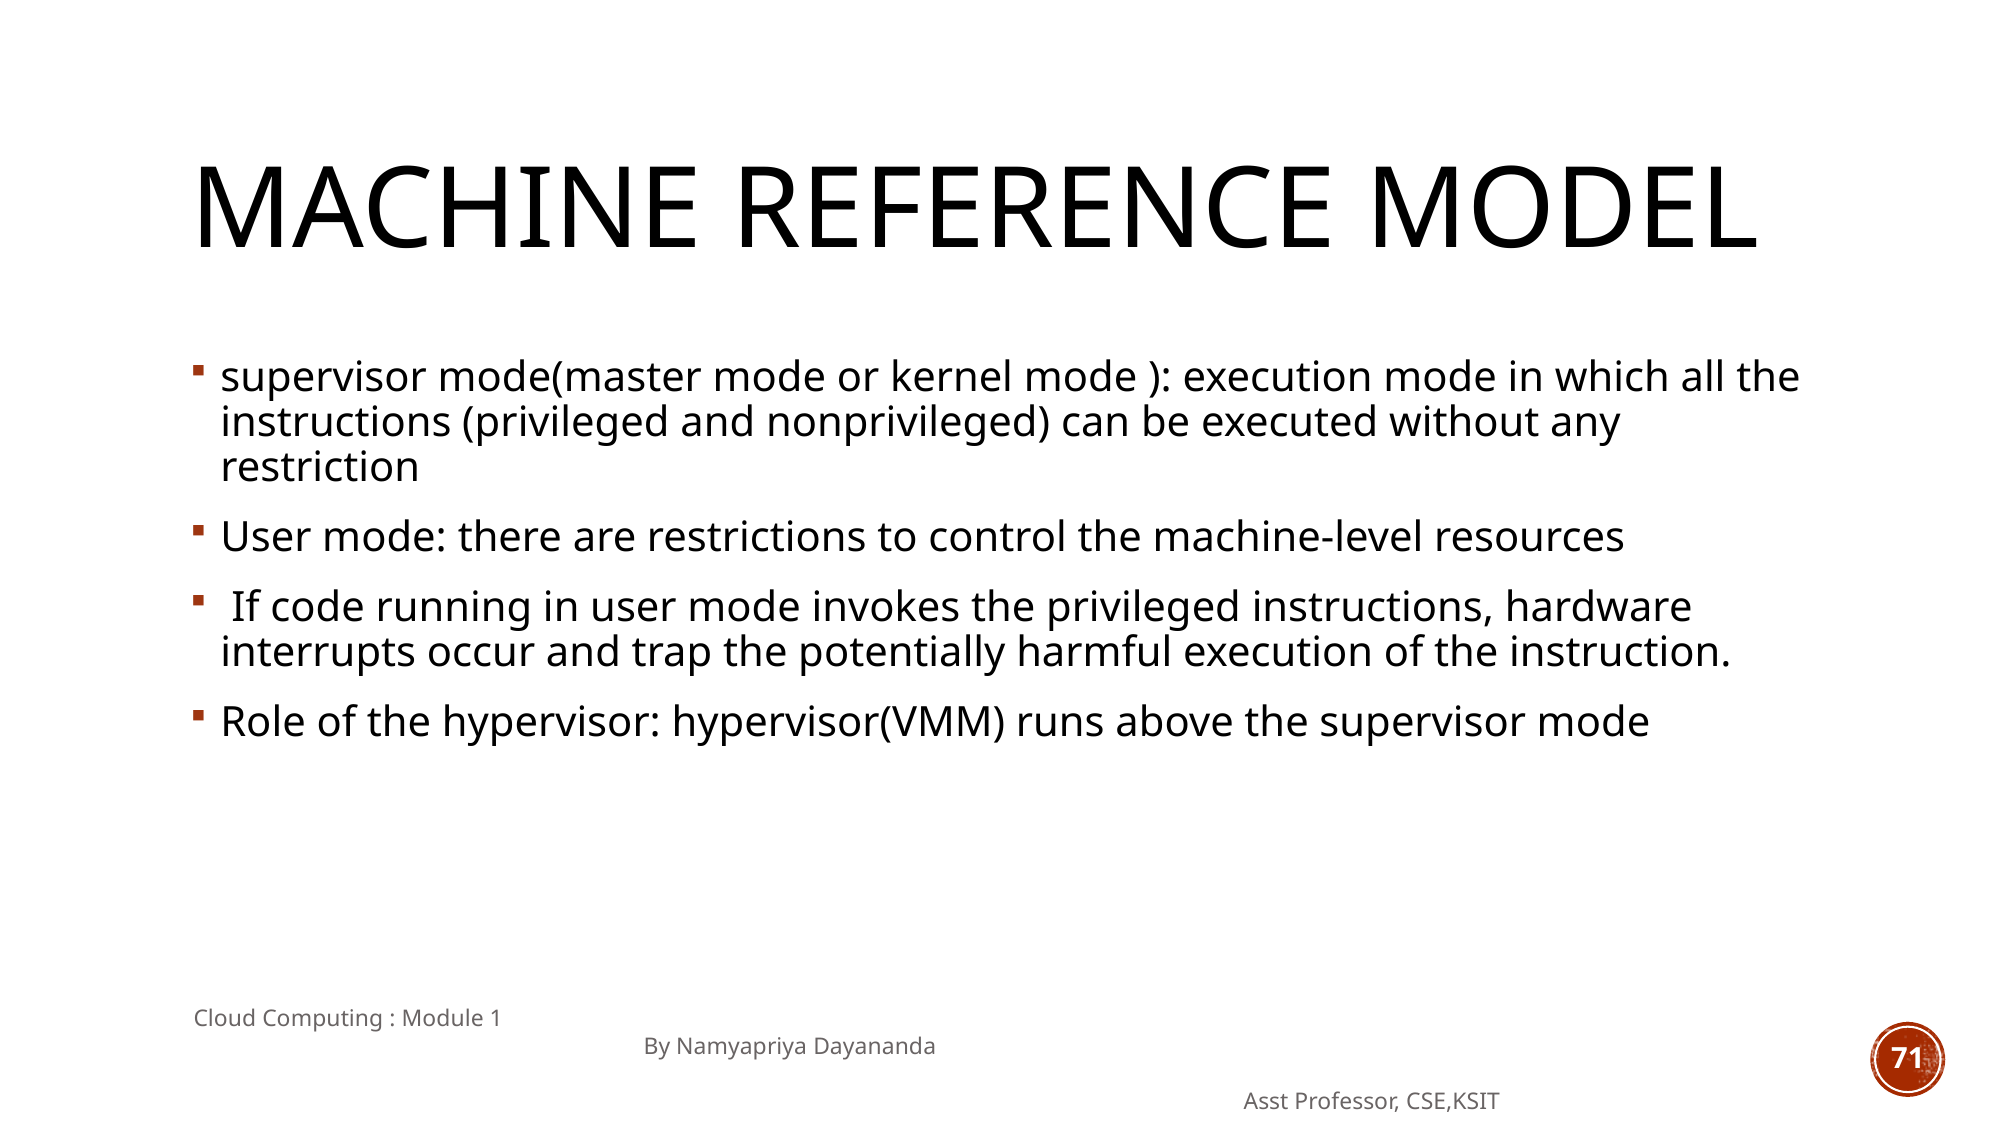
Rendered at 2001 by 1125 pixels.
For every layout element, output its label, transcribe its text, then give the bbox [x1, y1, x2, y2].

title Machine reference model [175, 79, 1826, 344]
footer Cloud Computing : Module 1 By Namyapriya Dayananda Asst Professor, CSE,KSIT [178, 1028, 1803, 1089]
list supervisor mode(master mode or kernel mode ): execution mode in which all the instructions (privileged and nonprivileged) can be executed without any restriction User mode: there are restrictions to control the machine-level resources If code running in user mode invokes the privileged instructions, hardware interrupts occur and trap the potentially harmful execution of the instruction. Role of the hypervisor: hypervisor(VMM) runs above the supervisor mode [175, 348, 1826, 1013]
slide_number 71 [1855, 1028, 1961, 1089]
